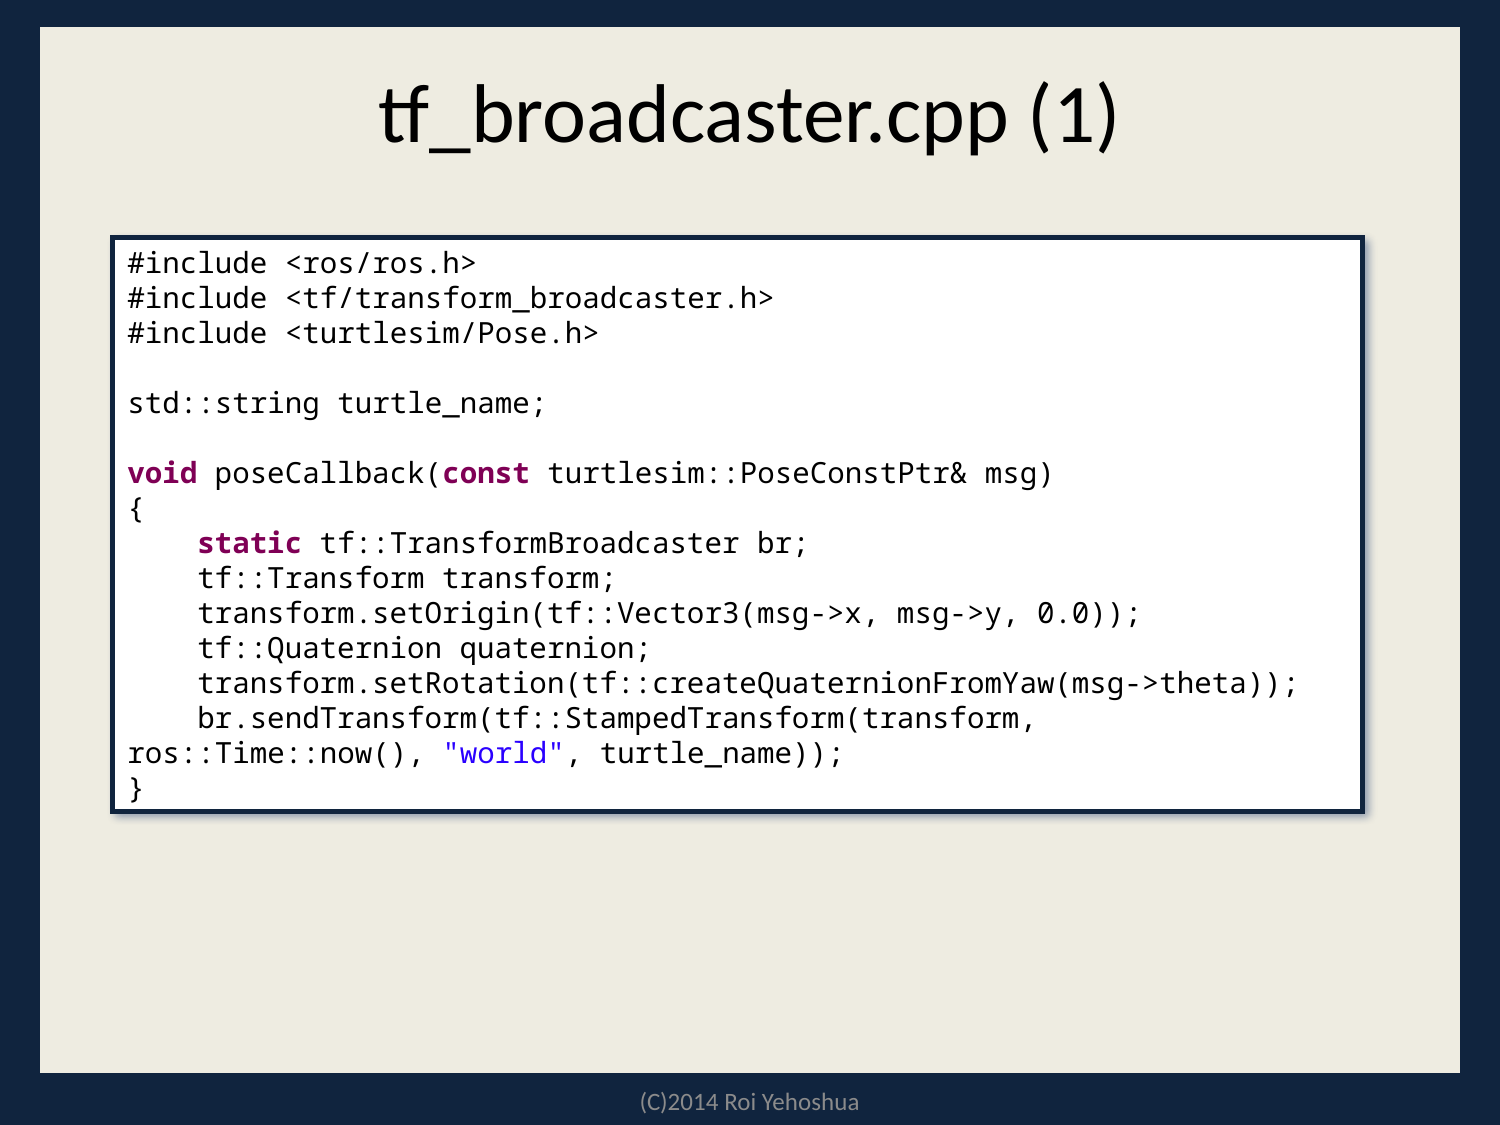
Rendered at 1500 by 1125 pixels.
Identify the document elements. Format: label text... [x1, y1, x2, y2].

title tf_broadcaster.cpp (1) [37, 31, 1463, 188]
footer (C)2014 Roi Yehoshua [512, 1074, 988, 1125]
text_box #include <ros/ros.h> #include <tf/transform_broadcaster.h> #include <turtlesim/Pose.h> std::string turtle_name; void poseCallback(const turtlesim::PoseConstPtr& msg) { static tf::TransformBroadcaster br; tf::Transform transform; transform.setOrigin(tf::Vector3(msg->x, msg->y, 0.0)); tf::Quaternion quaternion; transform.setRotation(tf::createQuaternionFromYaw(msg->theta)); br.sendTransform(tf::StampedTransform(transform, ros::Time::now(), "world", turtle_name)); } [112, 237, 1363, 812]
